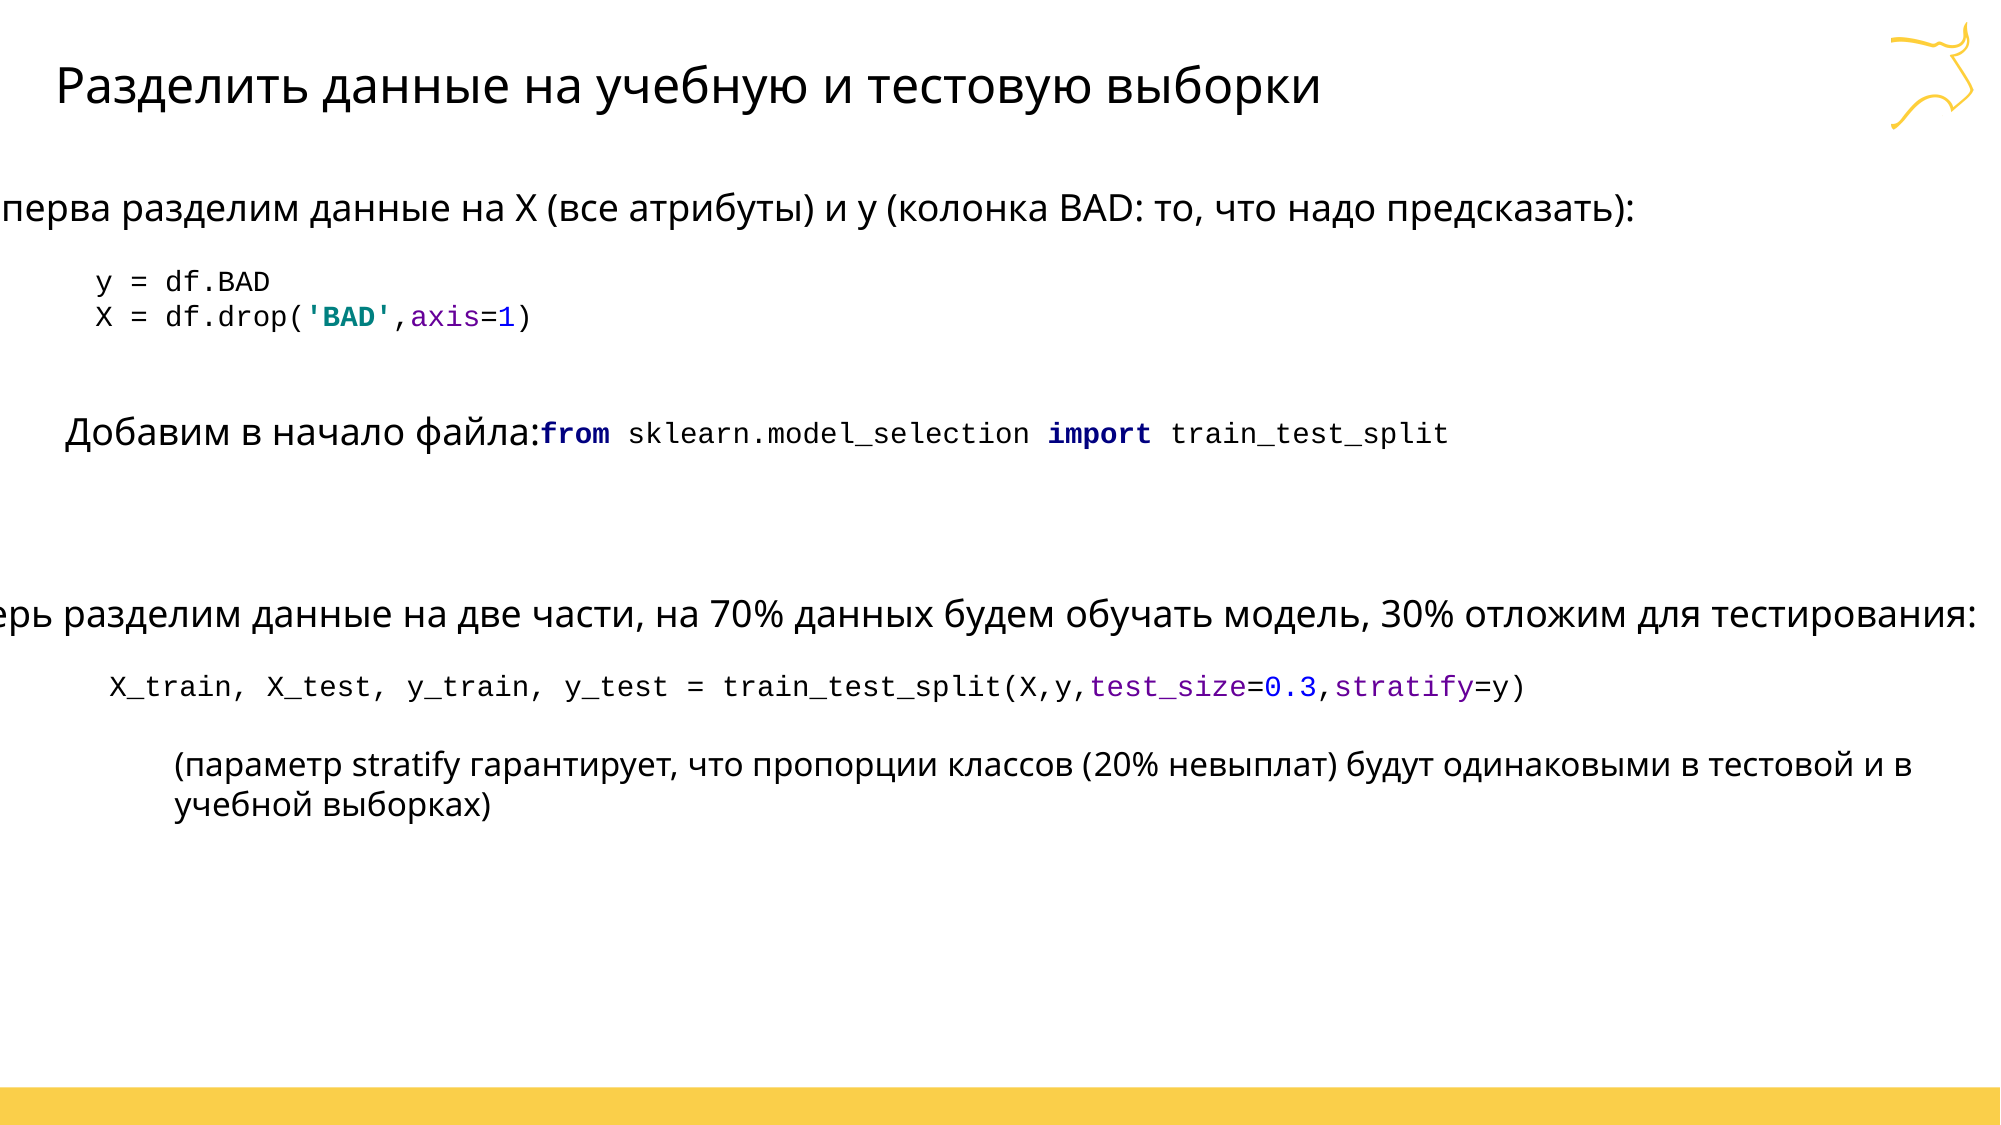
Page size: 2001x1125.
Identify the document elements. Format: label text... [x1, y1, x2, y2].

text_box Теперь разделим данные на две части, на 70% данных будем обучать модель, 30% отложим для тестирования: [0, 582, 1993, 642]
text_box Сперва разделим данные на X (все атрибуты) и y (колонка BAD: то, что надо предсказать): [0, 176, 1652, 236]
text_box y = df.BAD X = df.drop('BAD',axis=1) [80, 254, 779, 340]
text_box Добавим в начало файла: [50, 400, 556, 461]
text_box (параметр stratify гарантирует, что пропорции классов (20% невыплат) будут одинаковыми в тестовой и в учебной выборках) [159, 735, 1939, 830]
picture [1890, 22, 2001, 153]
text_box from sklearn.model_selection import train_test_split [525, 406, 1680, 537]
title Разделить данные на учебную и тестовую выборки [40, 41, 1766, 134]
text_box X_train, X_test, y_train, y_test = train_test_split(X,y,test_size=0.3,stratify=y) [94, 660, 1873, 790]
